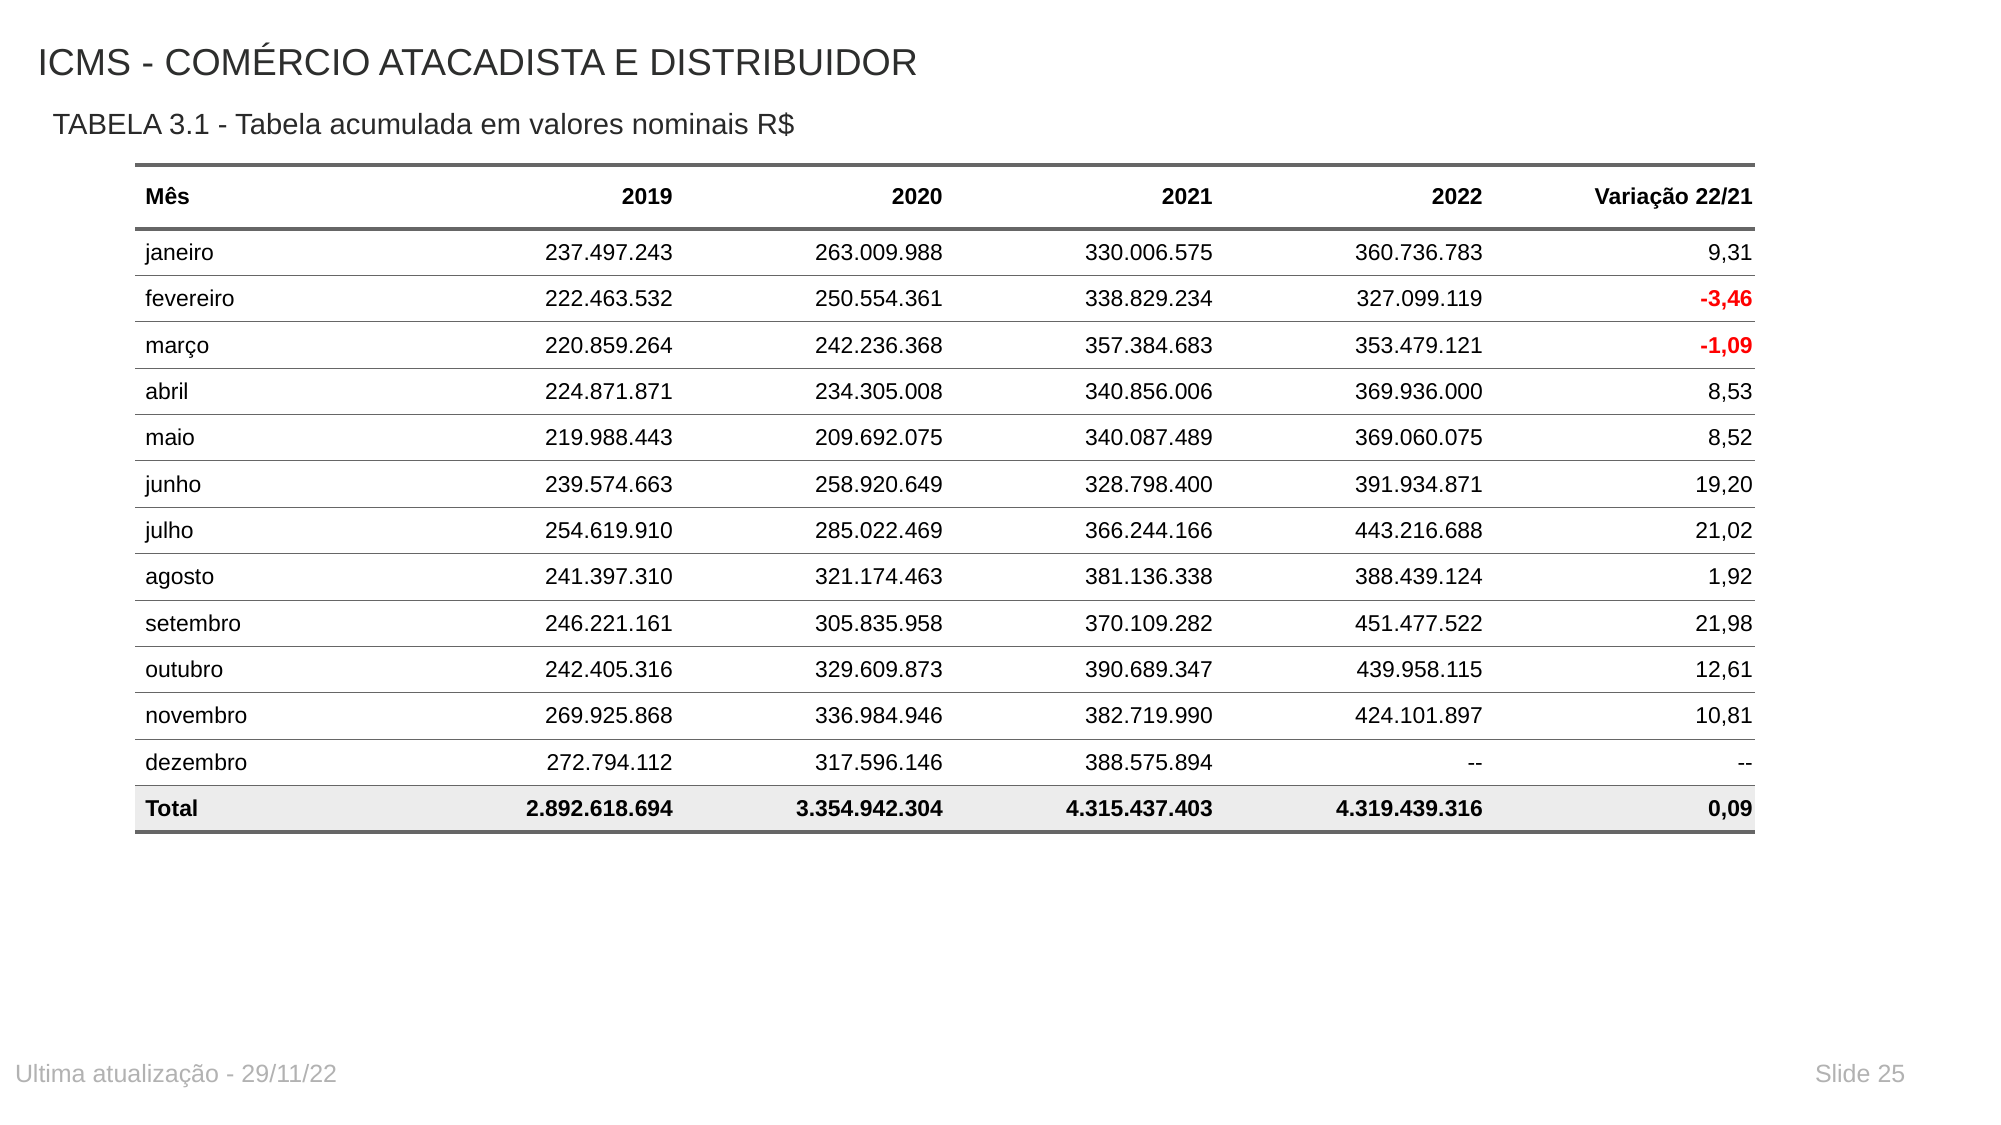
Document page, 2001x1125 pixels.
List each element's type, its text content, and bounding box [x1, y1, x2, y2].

table_cell 353.479.121 [1215, 322, 1485, 368]
table_cell 219.988.443 [405, 415, 675, 460]
table_cell 258.920.649 [675, 461, 945, 507]
table_cell 1,92 [1485, 554, 1755, 600]
table_cell 4.319.439.316 [1215, 786, 1485, 830]
table_cell 424.101.897 [1215, 693, 1485, 739]
table_cell novembro [135, 693, 405, 739]
table_cell 237.497.243 [405, 231, 675, 275]
table_cell 250.554.361 [675, 276, 945, 321]
table_cell 269.925.868 [405, 693, 675, 739]
table_cell setembro [135, 601, 405, 646]
table_cell maio [135, 415, 405, 460]
table_cell 340.856.006 [945, 369, 1215, 414]
table_cell 12,61 [1485, 647, 1755, 692]
table_cell 246.221.161 [405, 601, 675, 646]
table_cell 254.619.910 [405, 508, 675, 553]
table_header 2021 [945, 167, 1215, 227]
table_cell 381.136.338 [945, 554, 1215, 600]
table_cell 9,31 [1485, 231, 1755, 275]
table_cell 329.609.873 [675, 647, 945, 692]
table_cell outubro [135, 647, 405, 692]
table_cell 10,81 [1485, 693, 1755, 739]
table_cell 451.477.522 [1215, 601, 1485, 646]
table_cell 8,53 [1485, 369, 1755, 414]
table_cell 338.829.234 [945, 276, 1215, 321]
table_cell fevereiro [135, 276, 405, 321]
list Slide 25 [1800, 1050, 1935, 1095]
table_cell 388.575.894 [945, 740, 1215, 785]
table_cell 340.087.489 [945, 415, 1215, 460]
table_cell abril [135, 369, 405, 414]
table_header 2019 [405, 167, 675, 227]
table_cell 242.236.368 [675, 322, 945, 368]
table_cell 327.099.119 [1215, 276, 1485, 321]
table_header 2020 [675, 167, 945, 227]
table_cell 391.934.871 [1215, 461, 1485, 507]
table_cell agosto [135, 554, 405, 600]
table_cell 234.305.008 [675, 369, 945, 414]
table_header Mês [135, 167, 405, 227]
table_cell julho [135, 508, 405, 553]
table_cell -- [1485, 740, 1755, 785]
table_cell 390.689.347 [945, 647, 1215, 692]
table_header Variação 22/21 [1485, 167, 1755, 227]
table_cell 305.835.958 [675, 601, 945, 646]
table_cell 369.060.075 [1215, 415, 1485, 460]
table_cell 241.397.310 [405, 554, 675, 600]
table_cell 224.871.871 [405, 369, 675, 414]
table_cell Total [135, 786, 405, 830]
table_cell 443.216.688 [1215, 508, 1485, 553]
table_cell -1,09 [1485, 322, 1755, 368]
table_cell 19,20 [1485, 461, 1755, 507]
table_cell 439.958.115 [1215, 647, 1485, 692]
table_cell 272.794.112 [405, 740, 675, 785]
table_cell 366.244.166 [945, 508, 1215, 553]
table_cell 382.719.990 [945, 693, 1215, 739]
table_cell 336.984.946 [675, 693, 945, 739]
table_cell 357.384.683 [945, 322, 1215, 368]
table_cell 8,52 [1485, 415, 1755, 460]
table_cell 370.109.282 [945, 601, 1215, 646]
table_cell 21,02 [1485, 508, 1755, 553]
table_cell -- [1215, 740, 1485, 785]
table_cell 239.574.663 [405, 461, 675, 507]
table_cell 220.859.264 [405, 322, 675, 368]
table_cell dezembro [135, 740, 405, 785]
table_cell 4.315.437.403 [945, 786, 1215, 830]
table_cell 21,98 [1485, 601, 1755, 646]
table_cell 388.439.124 [1215, 554, 1485, 600]
table_cell 242.405.316 [405, 647, 675, 692]
table_cell 263.009.988 [675, 231, 945, 275]
table_cell junho [135, 461, 405, 507]
table_cell 222.463.532 [405, 276, 675, 321]
table_cell 360.736.783 [1215, 231, 1485, 275]
table_cell 0,09 [1485, 786, 1755, 830]
table_cell janeiro [135, 231, 405, 275]
table_cell 330.006.575 [945, 231, 1215, 275]
table_cell março [135, 322, 405, 368]
table_cell 321.174.463 [675, 554, 945, 600]
table_cell 369.936.000 [1215, 369, 1485, 414]
table_cell 317.596.146 [675, 740, 945, 785]
list ICMS - COMÉRCIO ATACADISTA E DISTRIBUIDOR [22, 29, 1223, 119]
table_cell 3.354.942.304 [675, 786, 945, 830]
table_header 2022 [1215, 167, 1485, 227]
list TABELA 3.1 - Tabela acumulada em valores nominais R$ [37, 97, 1013, 143]
table_cell 285.022.469 [675, 508, 945, 553]
table_cell 328.798.400 [945, 461, 1215, 507]
list Ultima atualização - 29/11/22 [0, 1050, 975, 1095]
table_cell -3,46 [1485, 276, 1755, 321]
table_cell 209.692.075 [675, 415, 945, 460]
table_cell 2.892.618.694 [405, 786, 675, 830]
